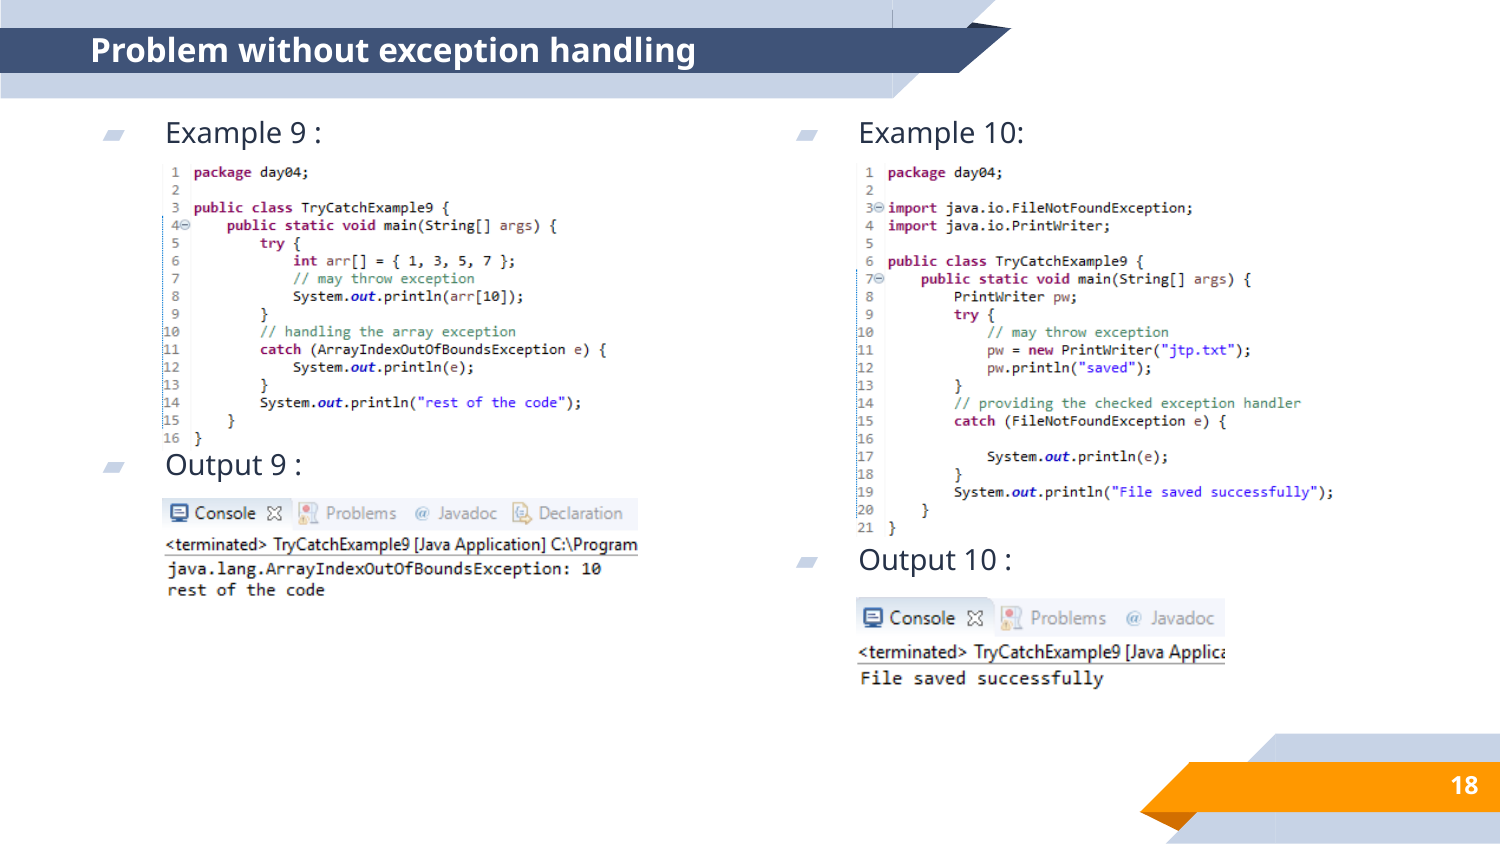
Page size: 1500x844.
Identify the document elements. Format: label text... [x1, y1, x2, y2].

list Example 10: Output 10 : [768, 99, 1425, 763]
picture [162, 498, 639, 610]
picture [855, 163, 1338, 537]
picture [162, 163, 613, 451]
picture [855, 597, 1226, 700]
list Example 9 : Output 9 : [75, 99, 732, 763]
title Problem without exception handling [75, 27, 968, 72]
slide_number 18 [1249, 760, 1494, 813]
